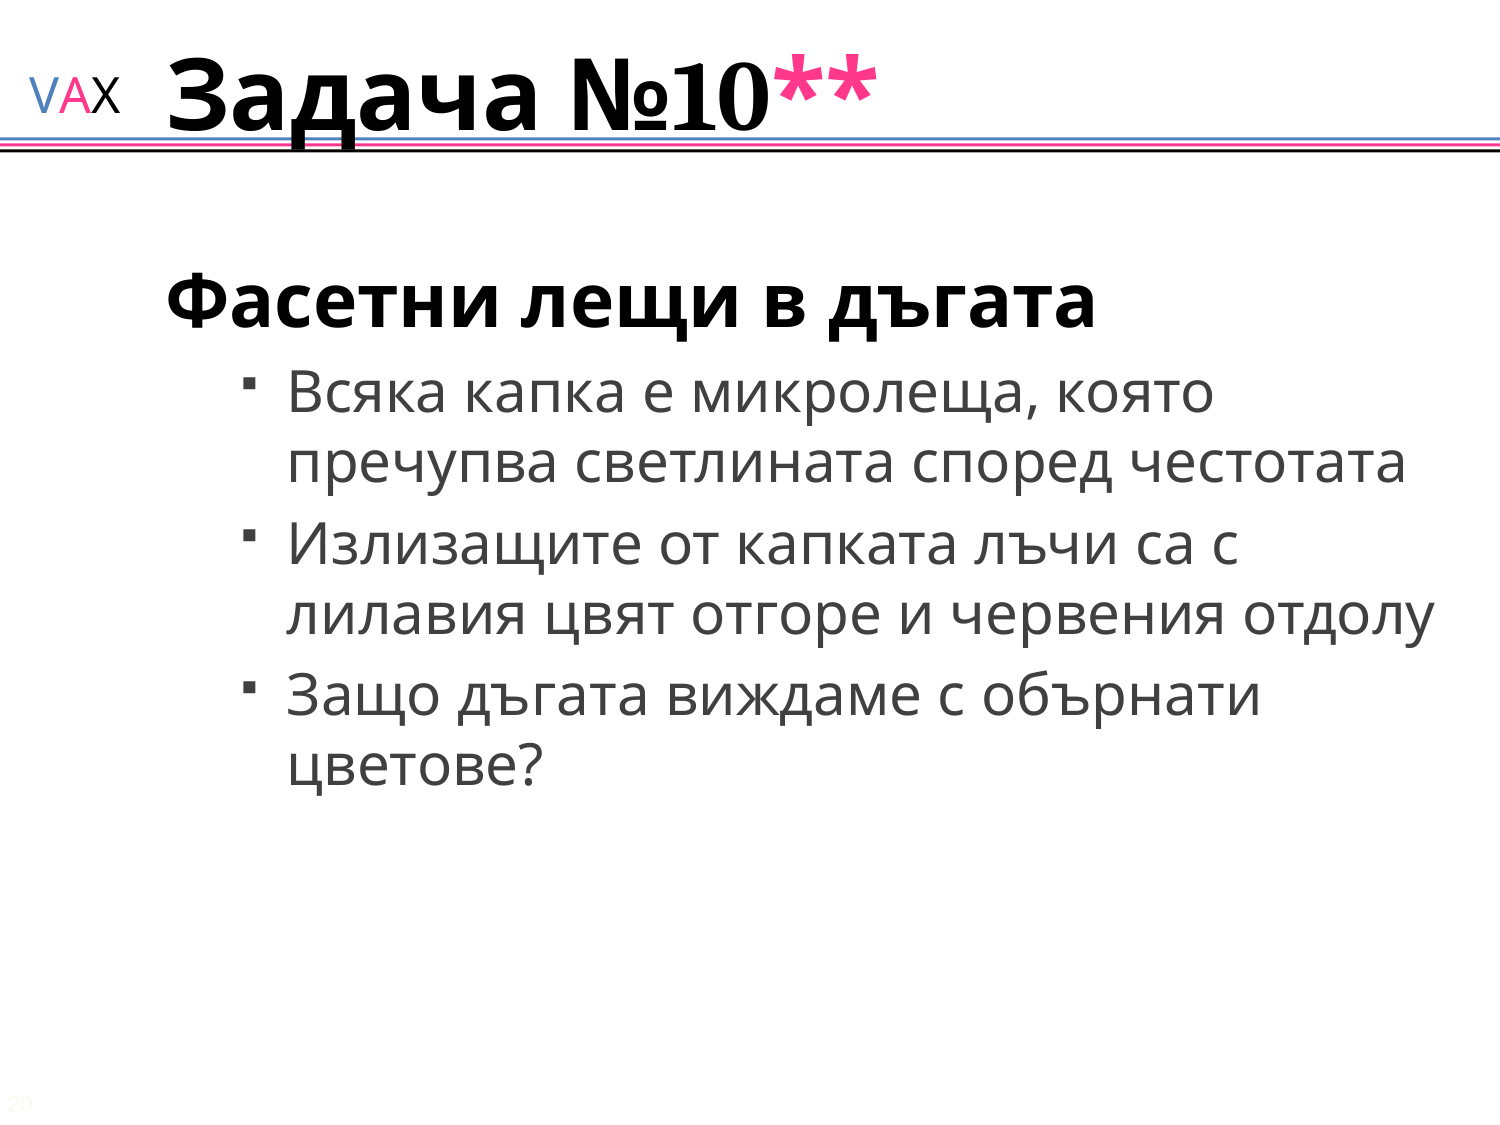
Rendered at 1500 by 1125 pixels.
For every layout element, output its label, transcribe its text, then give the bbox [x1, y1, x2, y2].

list Фасетни лещи в дъгата Всяка капка е микролеща, която пречупва светлината според честотата Излизащите от капката лъчи са с лилавия цвят отгоре и червения отдолу Защо дъгата виждаме с обърнати цветове? [150, 200, 1488, 1113]
title Задача №10** [0, 37, 1500, 144]
